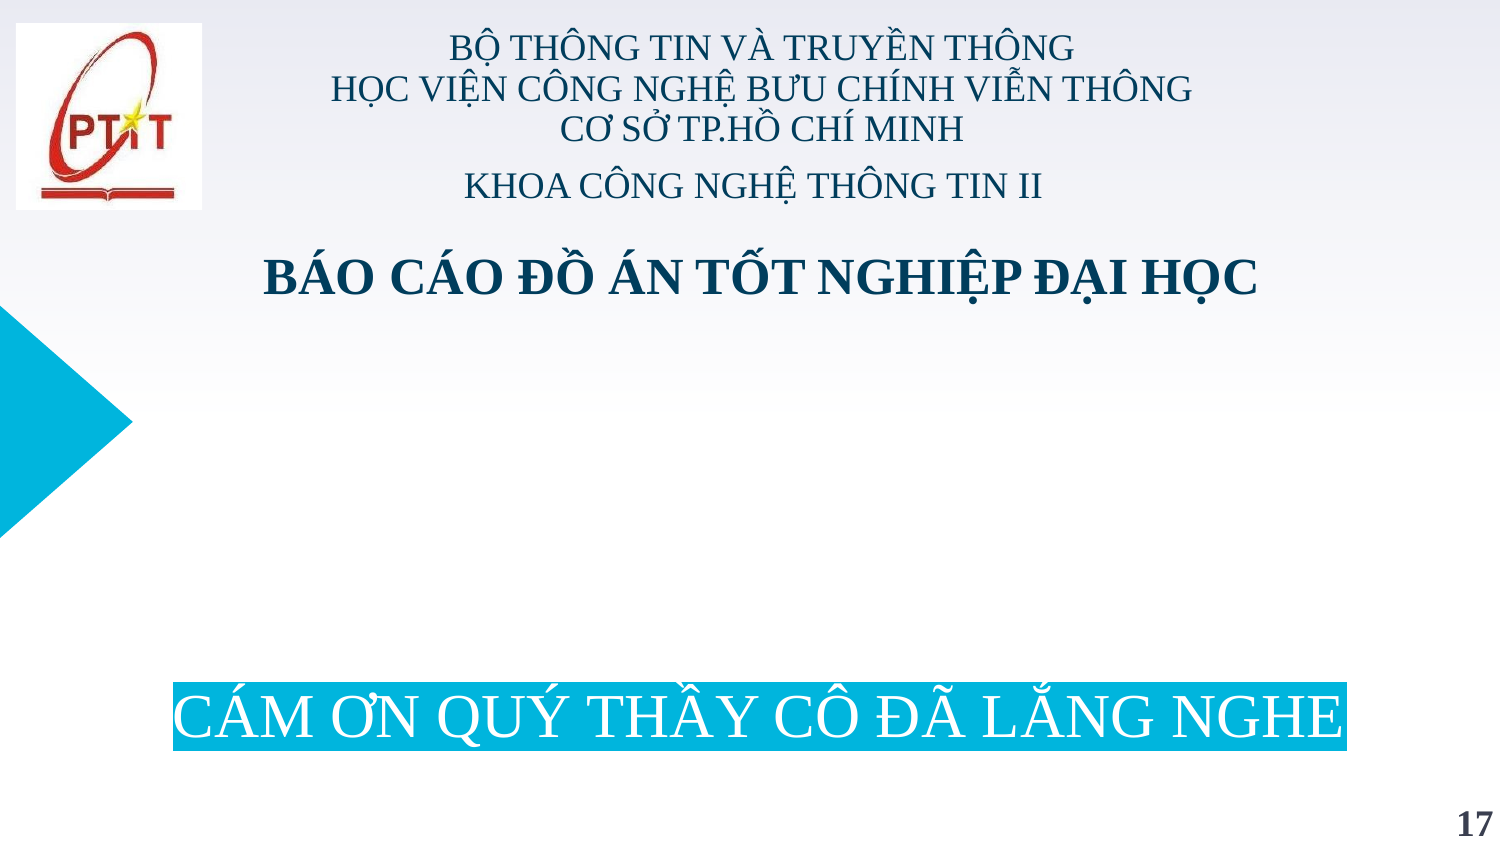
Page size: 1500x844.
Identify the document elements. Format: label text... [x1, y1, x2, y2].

text_box CÁM ƠN QUÝ THẦY CÔ ĐÃ LẮNG NGHE [172, 689, 1352, 764]
text_box BỘ THÔNG TIN VÀ TRUYỀN THÔNG HỌC VIỆN CÔNG NGHỆ BƯU CHÍNH VIỄN THÔNG CƠ SỞ TP.HỒ CHÍ MINH [203, 23, 1449, 155]
text_box 17 [1418, 766, 1494, 844]
text_box [15, 23, 203, 210]
title BÁO CÁO ĐỒ ÁN TỐT NGHIỆP ĐẠI HỌC [97, 210, 1427, 344]
text_box KHOA CÔNG NGHỆ THÔNG TIN II [461, 158, 1171, 206]
